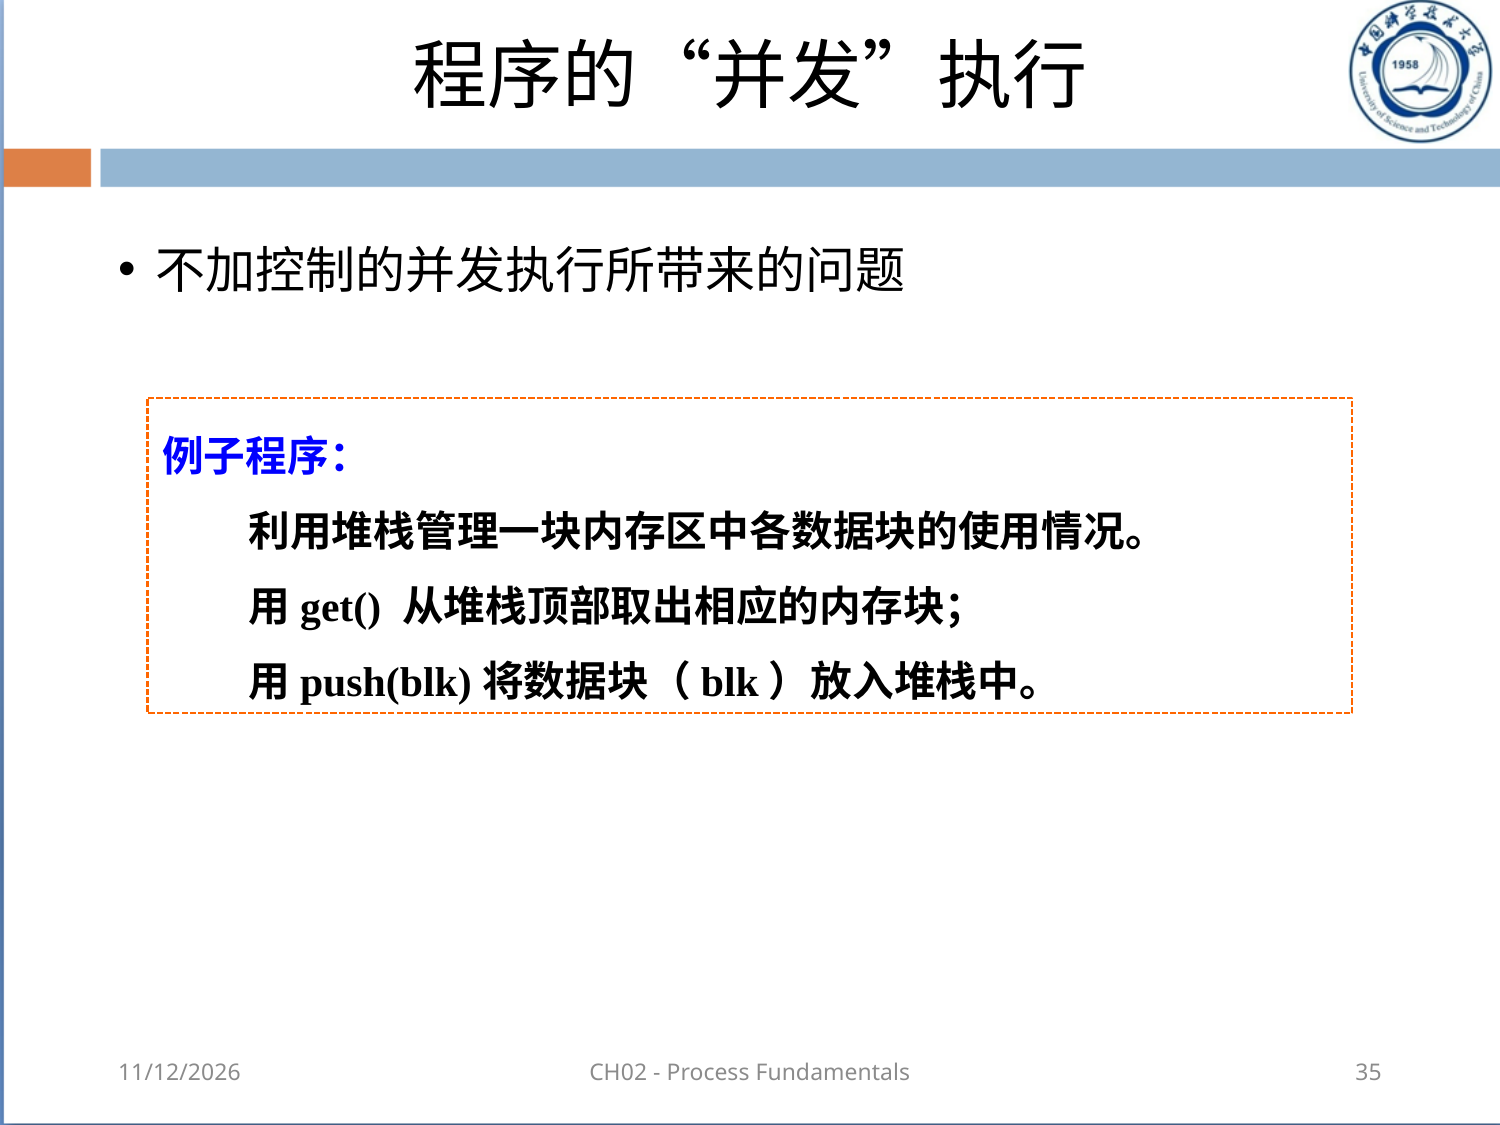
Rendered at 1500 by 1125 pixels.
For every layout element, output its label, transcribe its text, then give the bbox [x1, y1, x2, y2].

picture [0, 0, 1500, 1125]
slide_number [103, 1042, 441, 1103]
text_box 例子程序： 利用堆栈管理一块内存区中各数据块的使用情况。 用get() 从堆栈顶部取出相应的内存块； 用push(blk)将数据块（blk）放入堆栈中。 [147, 397, 1353, 713]
list 不加控制的并发执行所带来的问题 [103, 216, 1397, 1023]
title 程序的“并发”执行 [103, 21, 1397, 136]
slide_number 35 [1059, 1042, 1397, 1103]
footer CH02 - Process Fundamentals [496, 1042, 1004, 1103]
